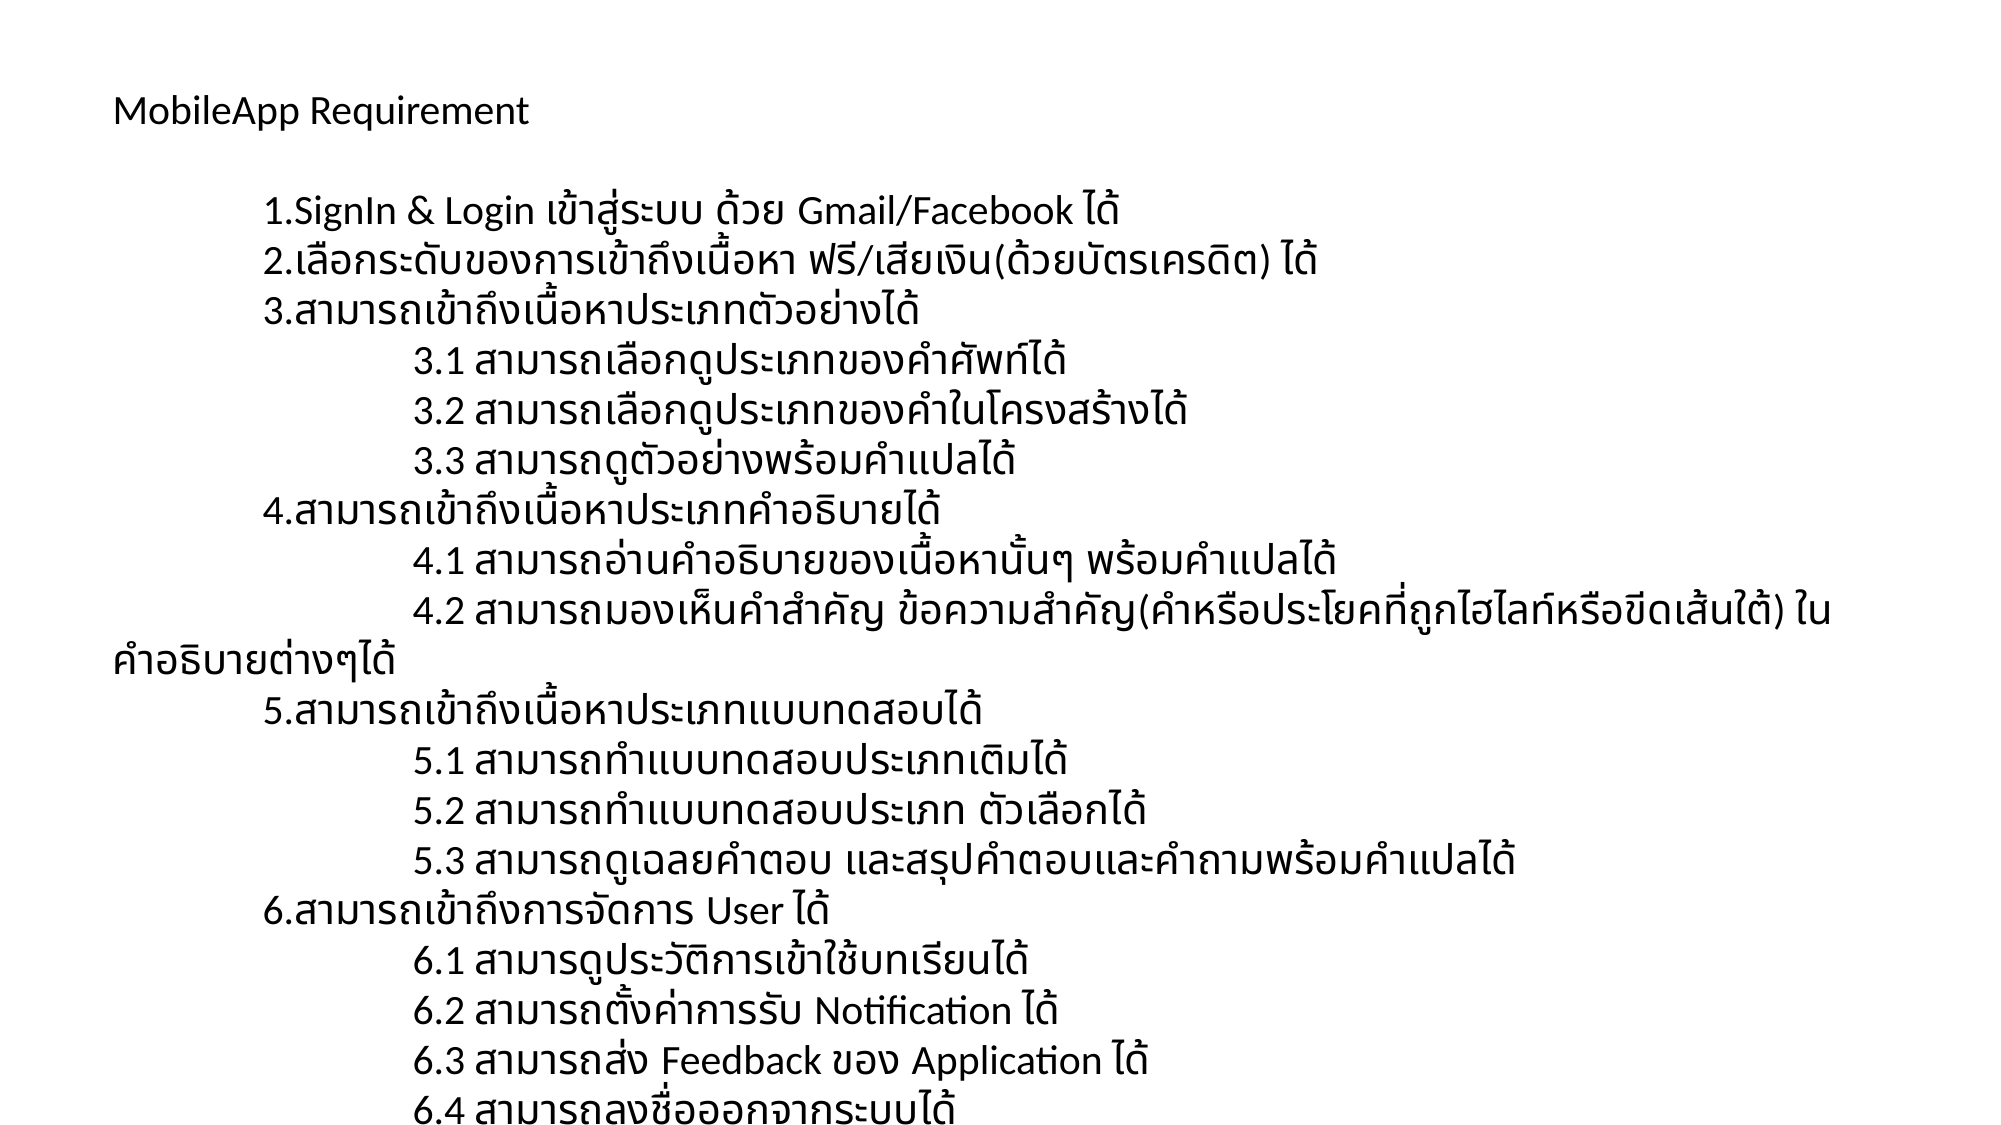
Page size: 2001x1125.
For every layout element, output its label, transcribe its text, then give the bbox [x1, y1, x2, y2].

text_box MobileApp Requirement 1.SignIn & Login เข้าสู่ระบบ ด้วย Gmail/Facebook ได้ 2.เลือกระดับของการเข้าถึงเนื้อหา ฟรี/เสียเงิน(ด้วยบัตรเครดิต) ได้ 3.สามารถเข้าถึงเนื้อหาประเภทตัวอย่างได้ 3.1 สามารถเลือกดูประเภทของคำศัพท์ได้ 3.2 สามารถเลือกดูประเภทของคำในโครงสร้างได้ 3.3 สามารถดูตัวอย่างพร้อมคำแปลได้ 4.สามารถเข้าถึงเนื้อหาประเภทคำอธิบายได้ 4.1 สามารถอ่านคำอธิบายของเนื้อหานั้นๆ พร้อมคำแปลได้ 4.2 สามารถมองเห็นคำสำคัญ ข้อความสำคัญ(คำหรือประโยคที่ถูกไฮไลท์หรือขีดเส้นใต้) ในคำอธิบายต่างๆได้ 5.สามารถเข้าถึงเนื้อหาประเภทแบบทดสอบได้ 5.1 สามารถทำแบบทดสอบประเภทเติมได้ 5.2 สามารถทำแบบทดสอบประเภท ตัวเลือกได้ 5.3 สามารถดูเฉลยคำตอบ และสรุปคำตอบและคำถามพร้อมคำแปลได้ 6.สามารถเข้าถึงการจัดการ User ได้ 6.1 สามารดูประวัติการเข้าใช้บทเรียนได้ 6.2 สามารถตั้งค่าการรับ Notification ได้ 6.3 สามารถส่ง Feedback ของ Application ได้ 6.4 สามารถลงชื่อออกจากระบบได้ [97, 75, 1871, 1125]
